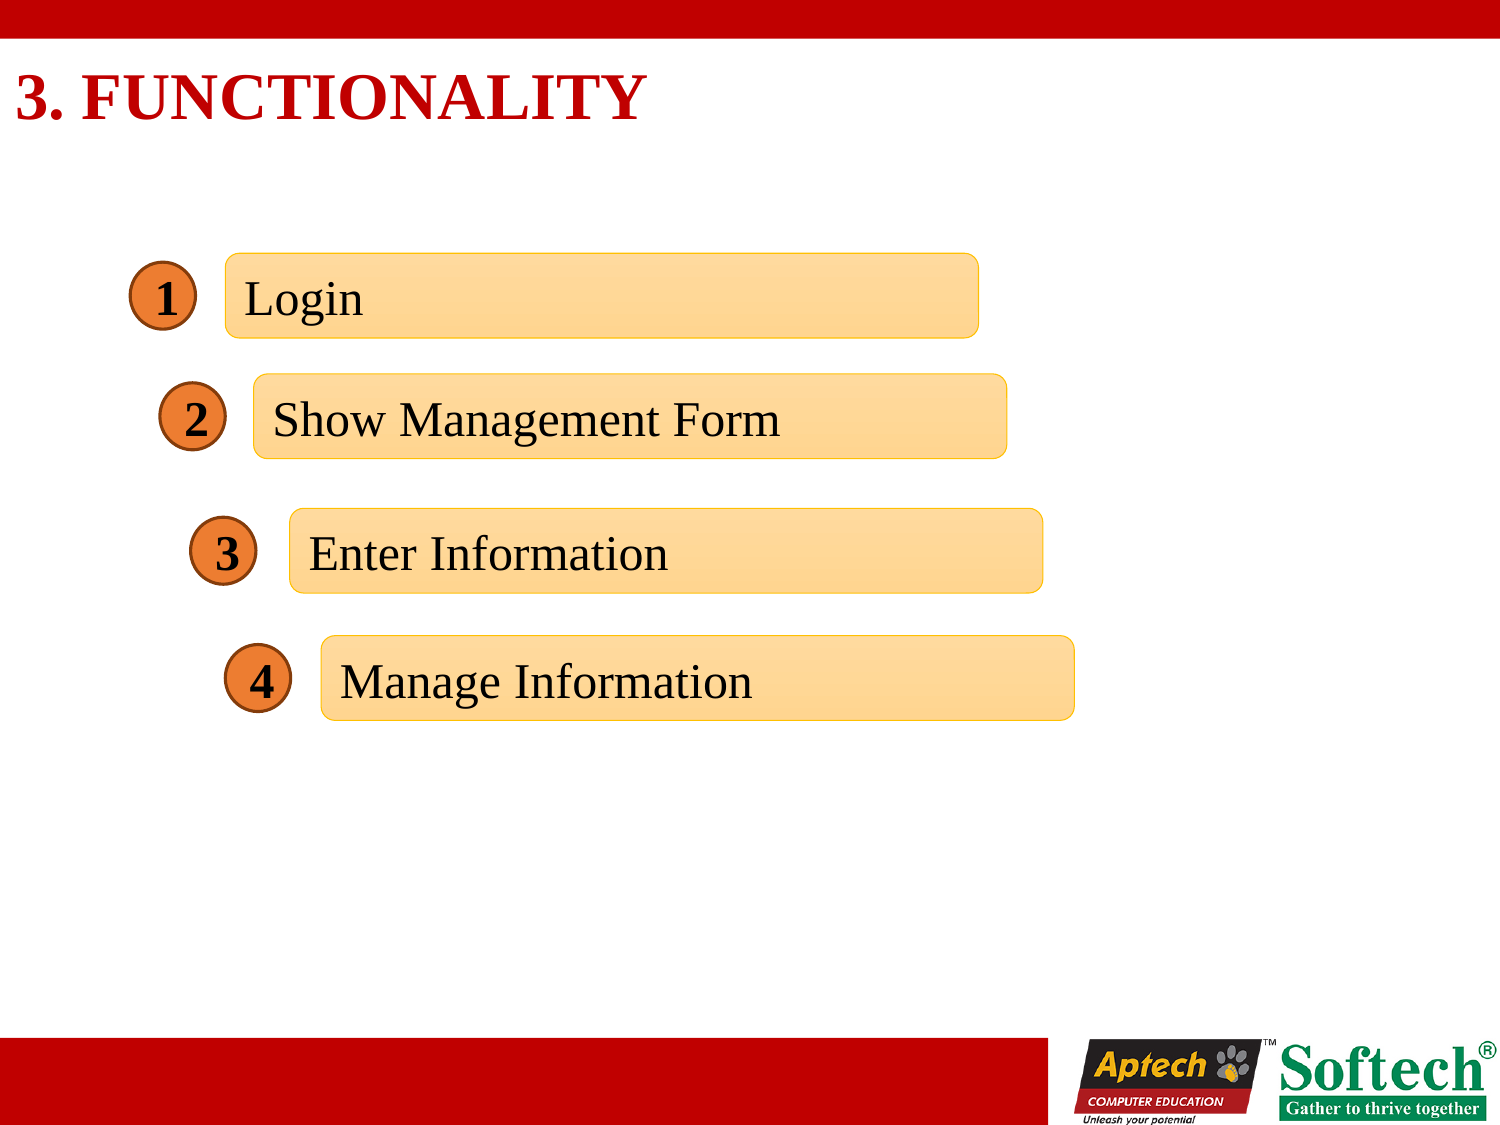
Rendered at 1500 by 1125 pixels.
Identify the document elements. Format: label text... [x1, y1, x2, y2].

text_box Manage Information [320, 635, 1075, 721]
text_box 4 [223, 642, 293, 714]
text_box Login [224, 252, 980, 339]
picture [1072, 1037, 1500, 1125]
text_box 2 [158, 381, 227, 452]
text_box 3 [189, 515, 258, 586]
text_box Enter Information [289, 507, 1044, 594]
text_box Show Management Form [253, 373, 1008, 460]
title 3. FUNCTIONALITY [0, 47, 1365, 148]
text_box 1 [128, 260, 198, 331]
